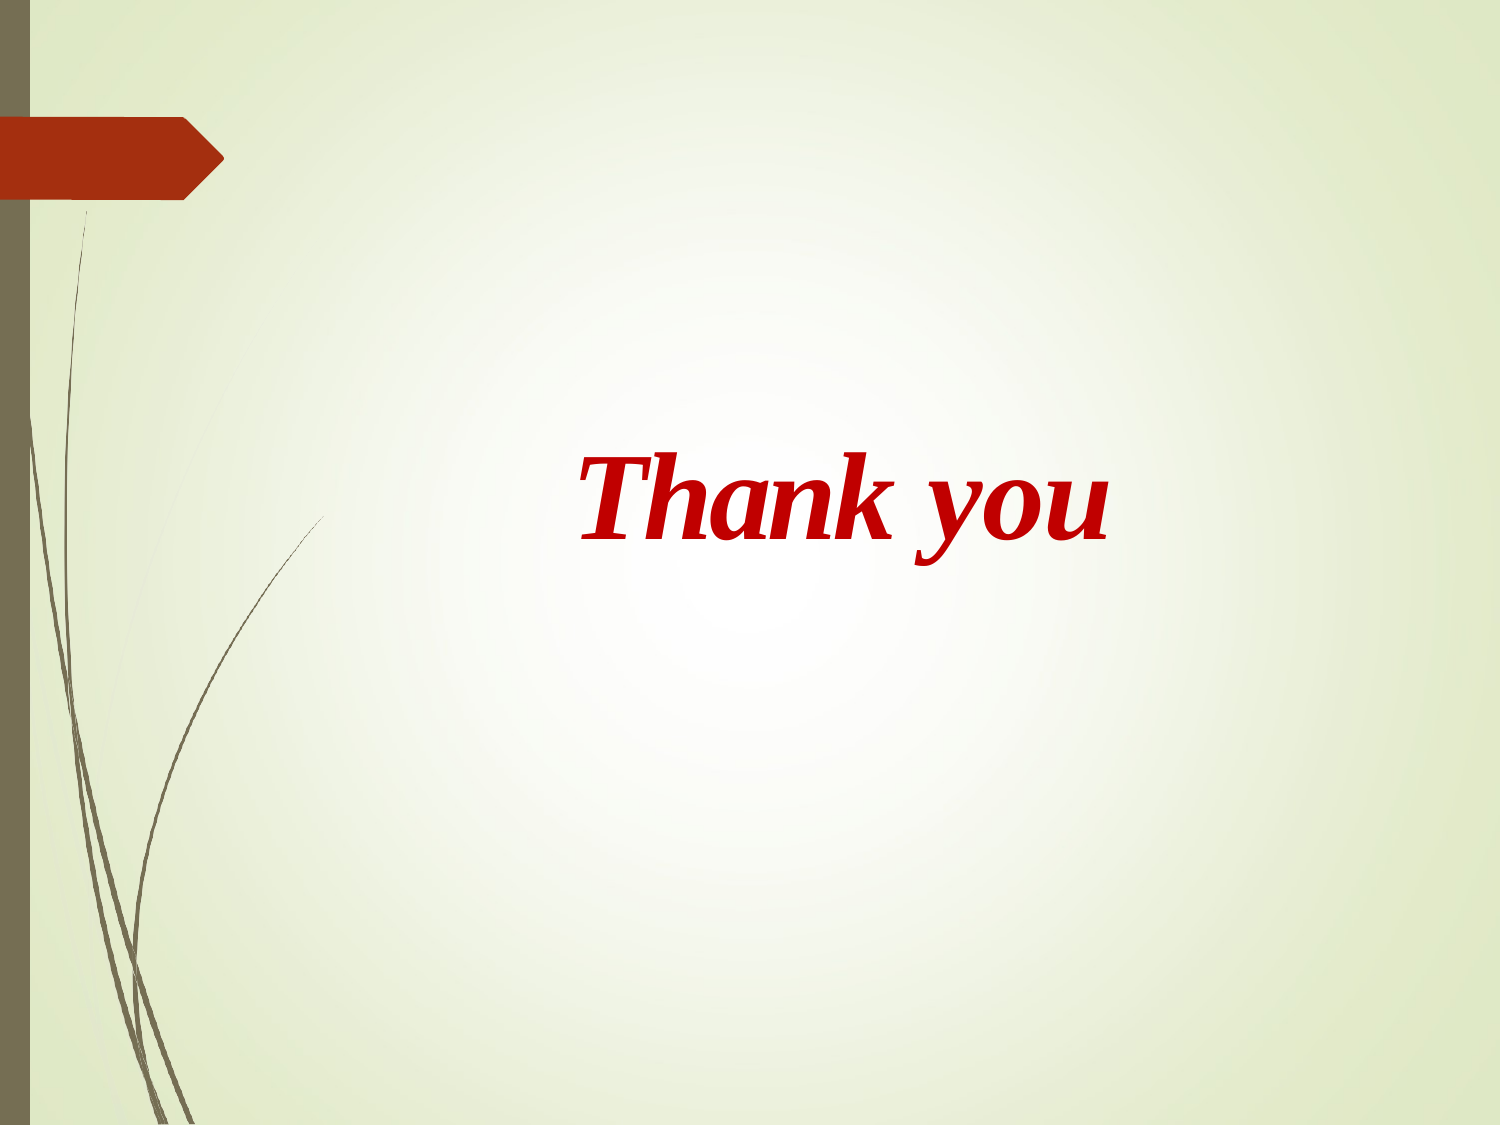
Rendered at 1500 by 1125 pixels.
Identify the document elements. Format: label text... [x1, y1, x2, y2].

picture [30, 0, 1500, 1125]
title Thank you [350, 412, 1288, 603]
